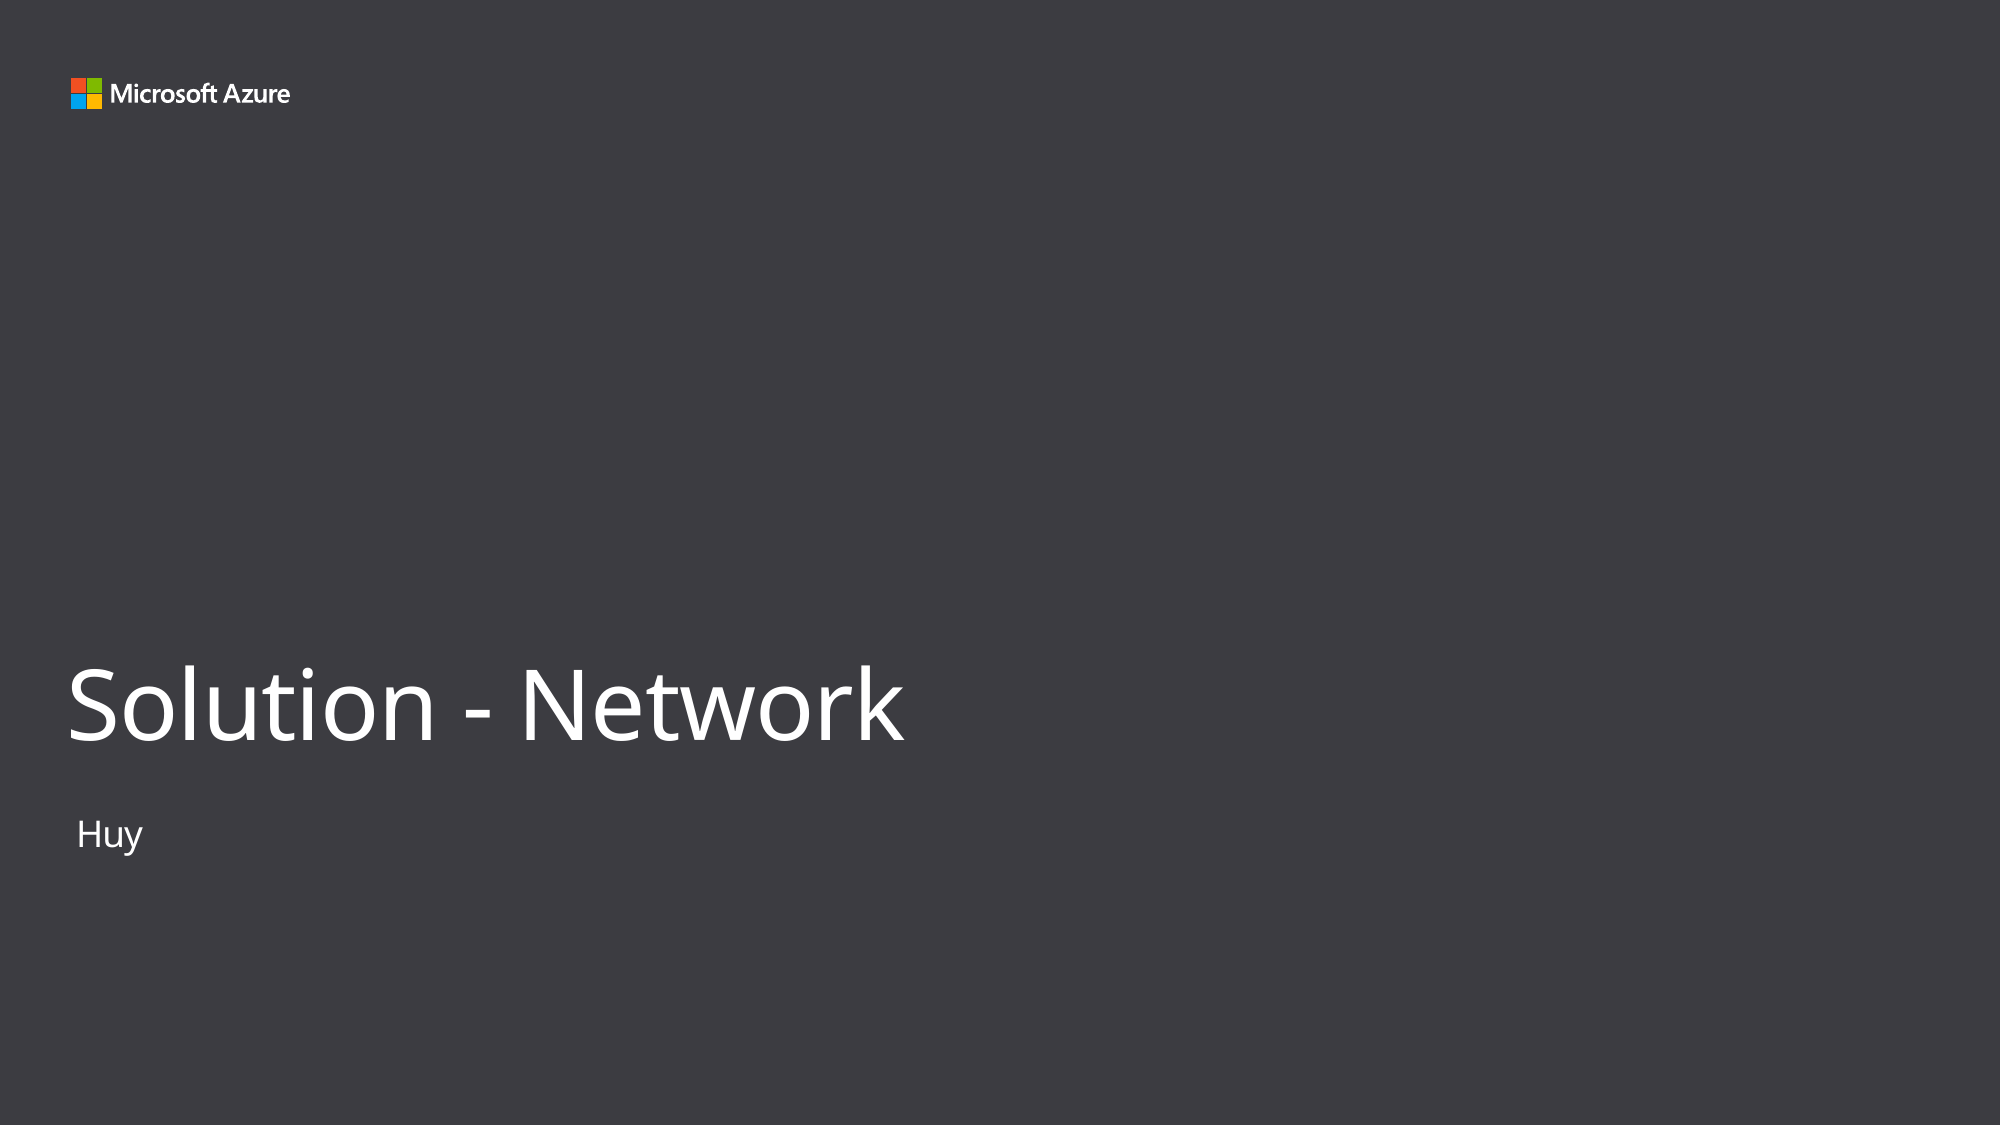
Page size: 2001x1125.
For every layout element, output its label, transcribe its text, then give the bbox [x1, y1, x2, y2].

title Solution - Network [66, 497, 1647, 792]
list Huy [76, 795, 1653, 871]
